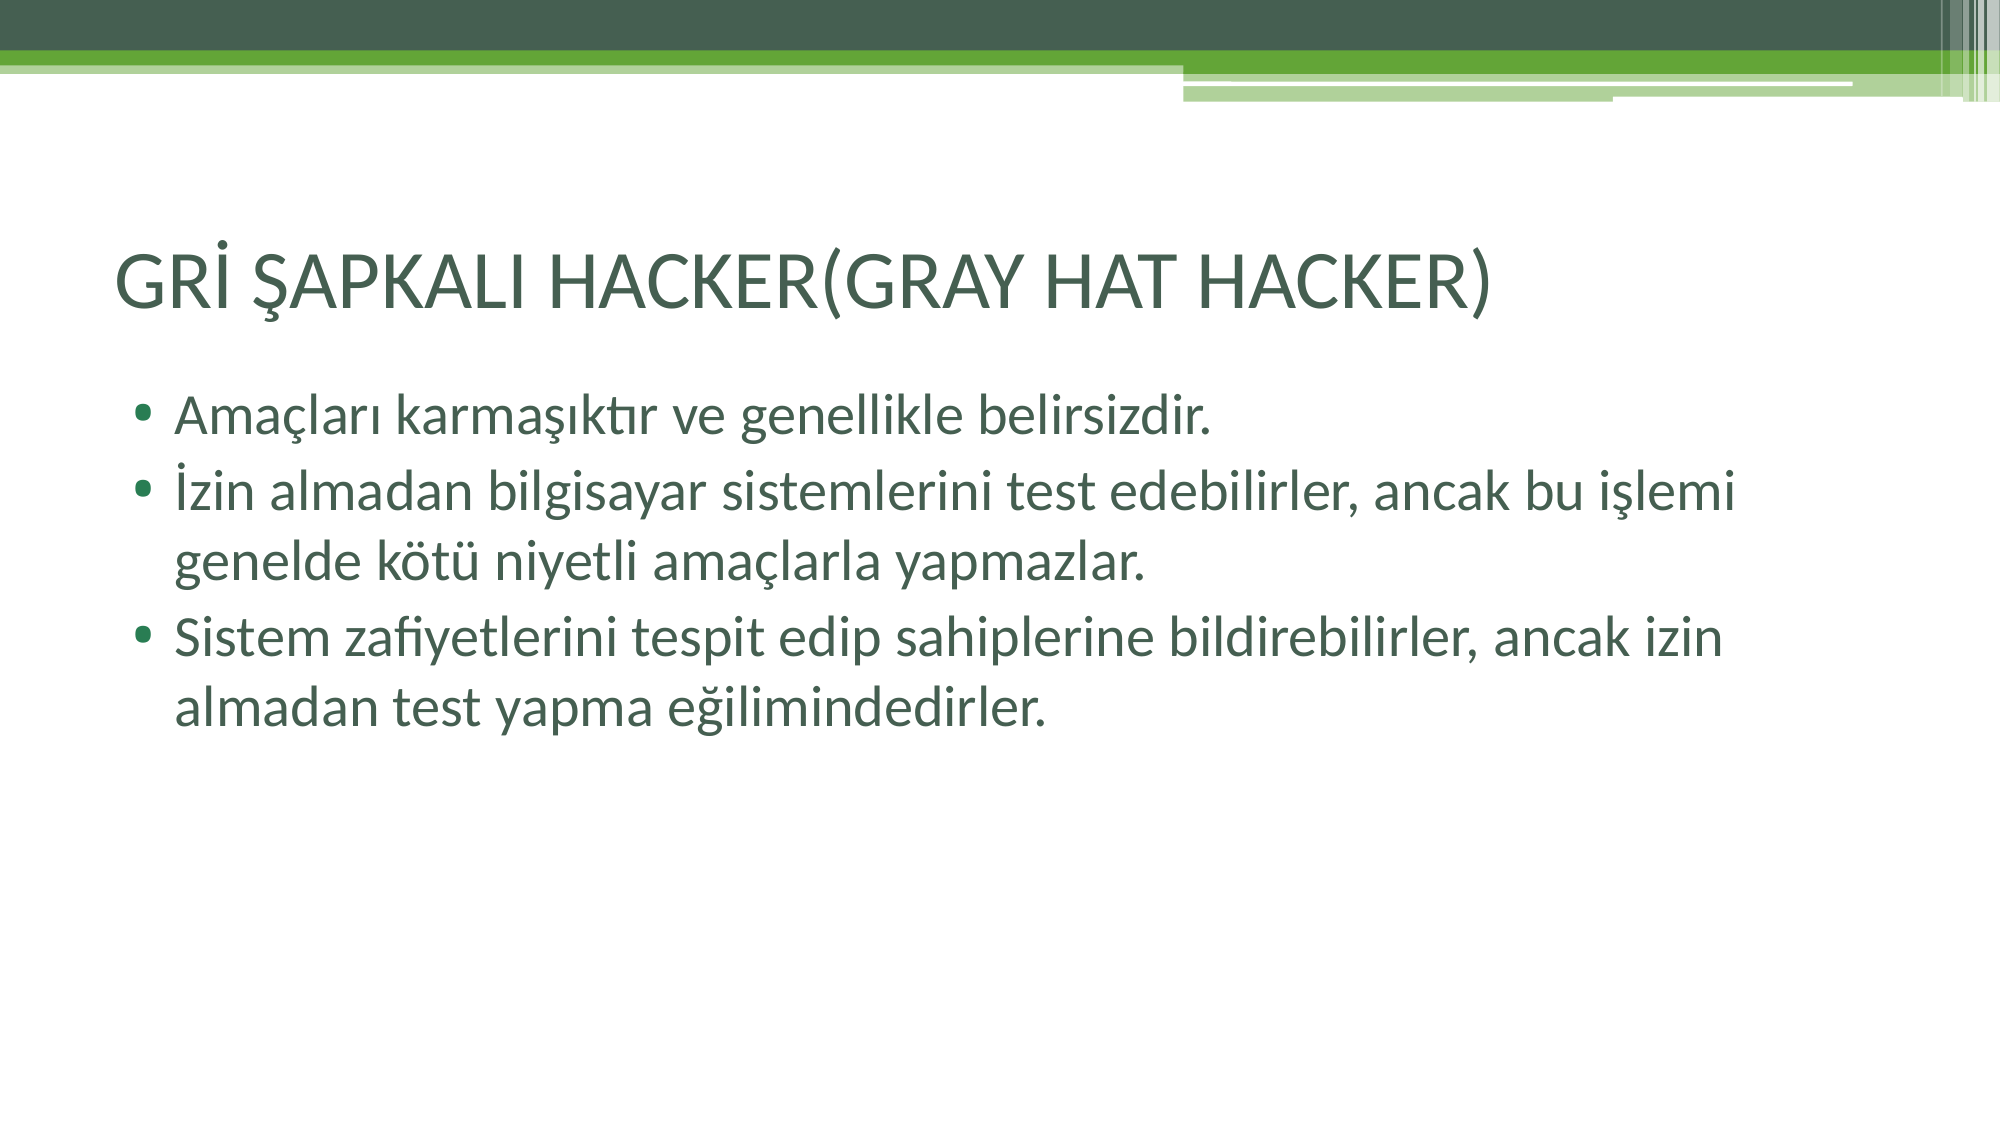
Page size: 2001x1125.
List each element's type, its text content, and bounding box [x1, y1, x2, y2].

title GRİ ŞAPKALI HACKER(GRAY HAT HACKER) [99, 187, 1900, 363]
list Amaçları karmaşıktır ve genellikle belirsizdir. İzin almadan bilgisayar sistemlerini test edebilirler, ancak bu işlemi genelde kötü niyetli amaçlarla yapmazlar. Sistem zafiyetlerini tespit edip sahiplerine bildirebilirler, ancak izin almadan test yapma eğilimindedirler. [99, 368, 1900, 1079]
